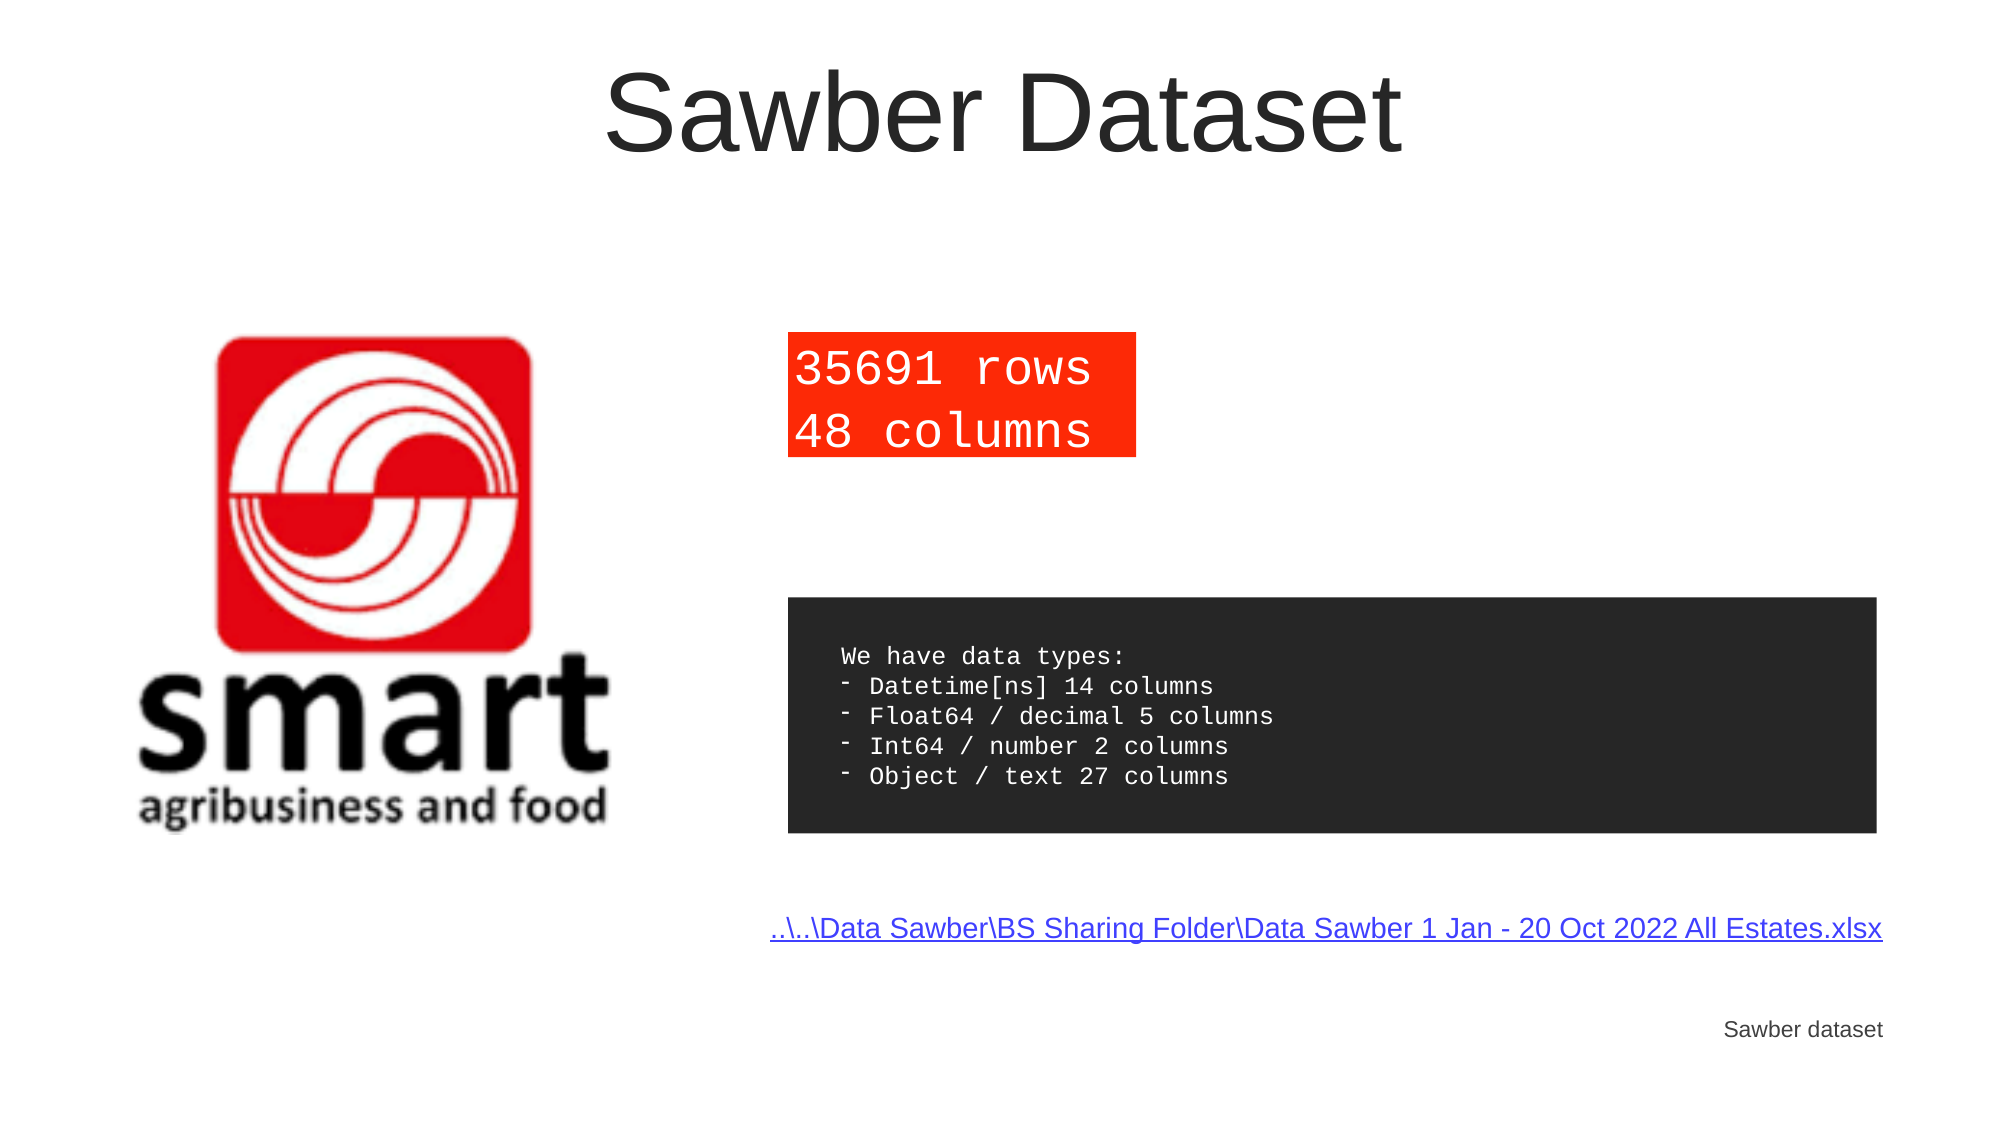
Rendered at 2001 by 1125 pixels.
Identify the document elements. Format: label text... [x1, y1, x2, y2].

text_box [788, 596, 1878, 834]
text_box Sawber dataset [1445, 1006, 1898, 1050]
text_box ..\..\Data Sawber\BS Sharing Folder\Data Sawber 1 Jan - 20 Oct 2022 All Estates.xlsx [587, 902, 1898, 952]
text_box We have data types: Datetime[ns] 14 columns Float64 / decimal 5 columns Int64 / number 2 columns Object / text 27 columns [826, 632, 1838, 797]
text_box 35691 rows 48 columns [788, 332, 1137, 458]
list Sawber Dataset [53, 55, 1952, 175]
picture [0, 332, 788, 835]
